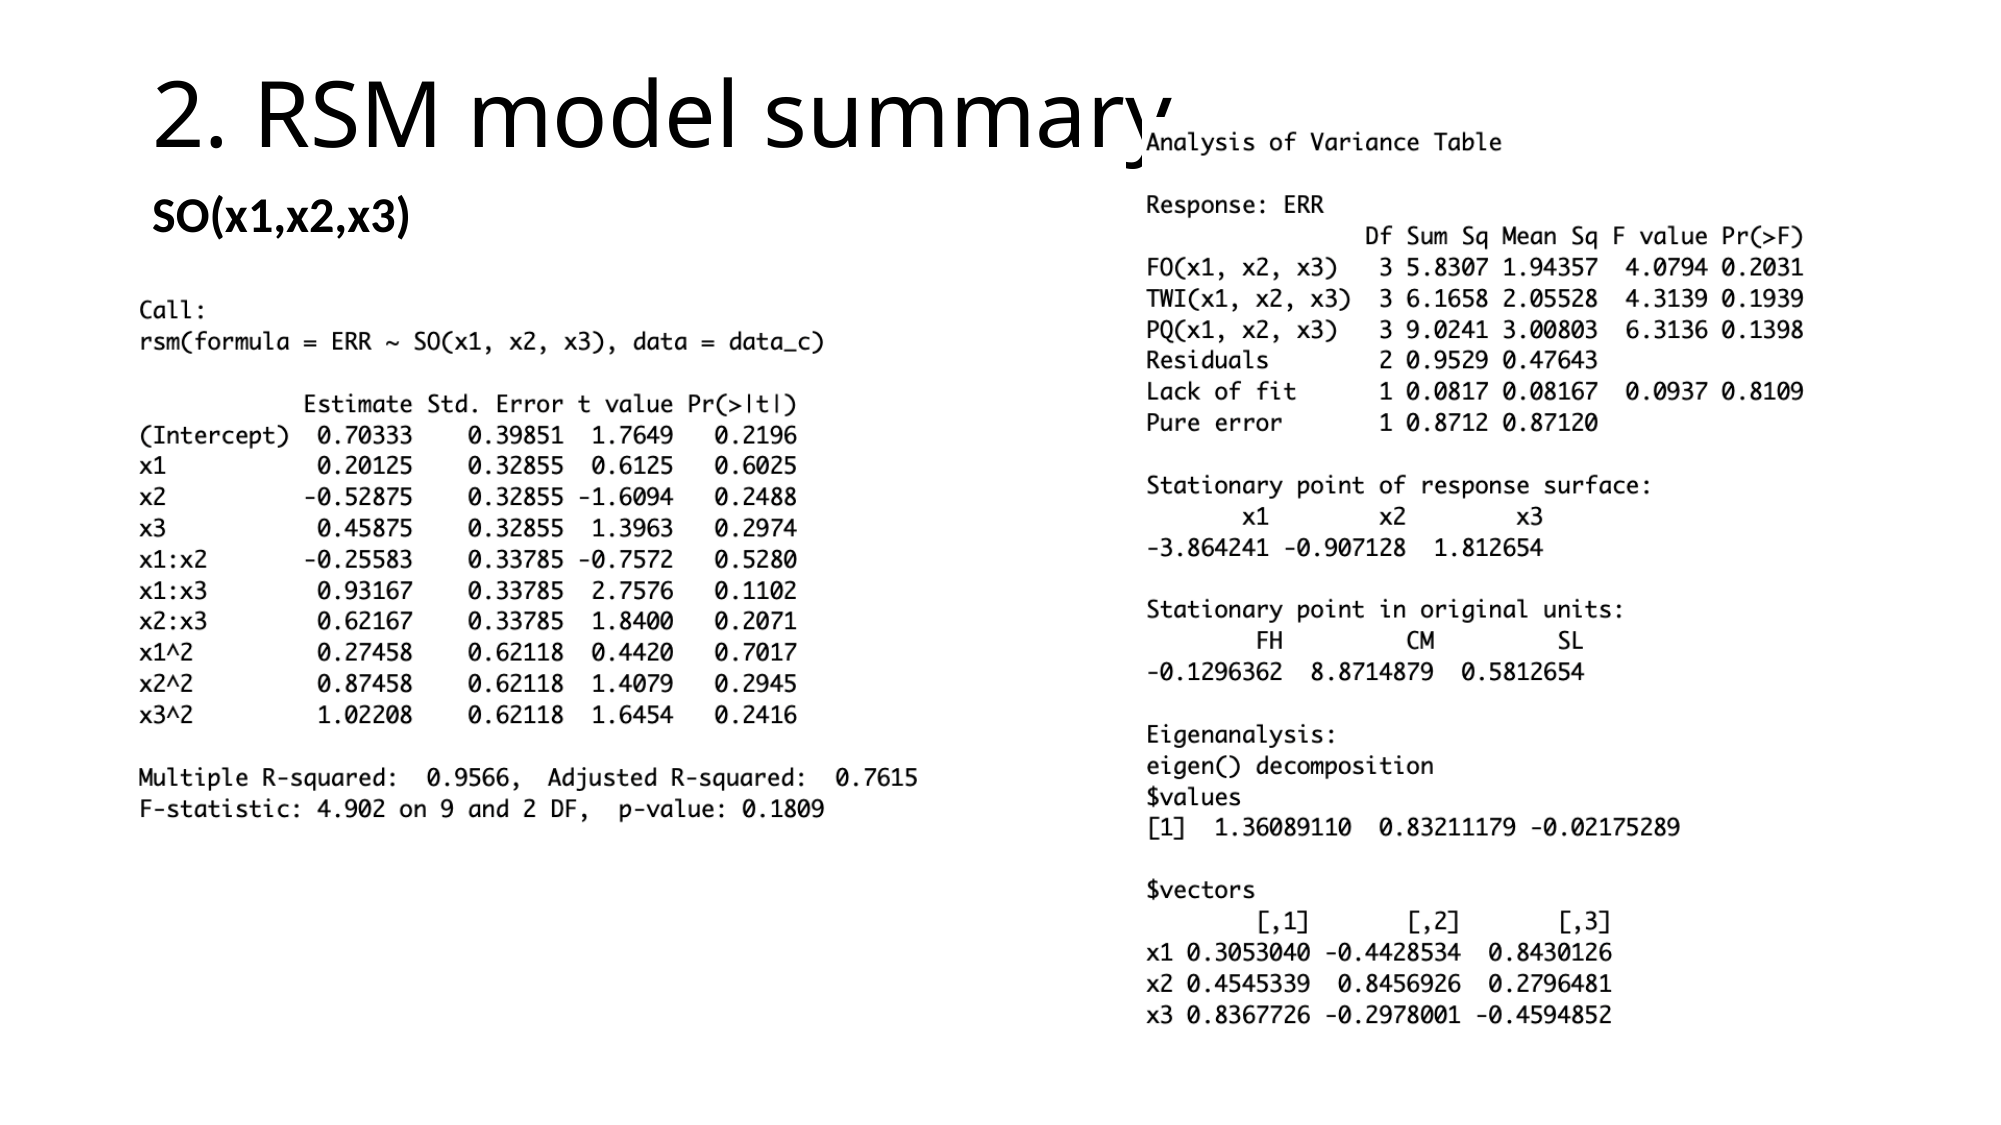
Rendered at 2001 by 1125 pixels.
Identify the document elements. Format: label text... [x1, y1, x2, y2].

text_box SO(x1,x2,x3) [137, 175, 708, 251]
title 2. RSM model summary [137, 59, 1475, 176]
picture [137, 286, 944, 839]
picture [1142, 117, 1857, 1043]
